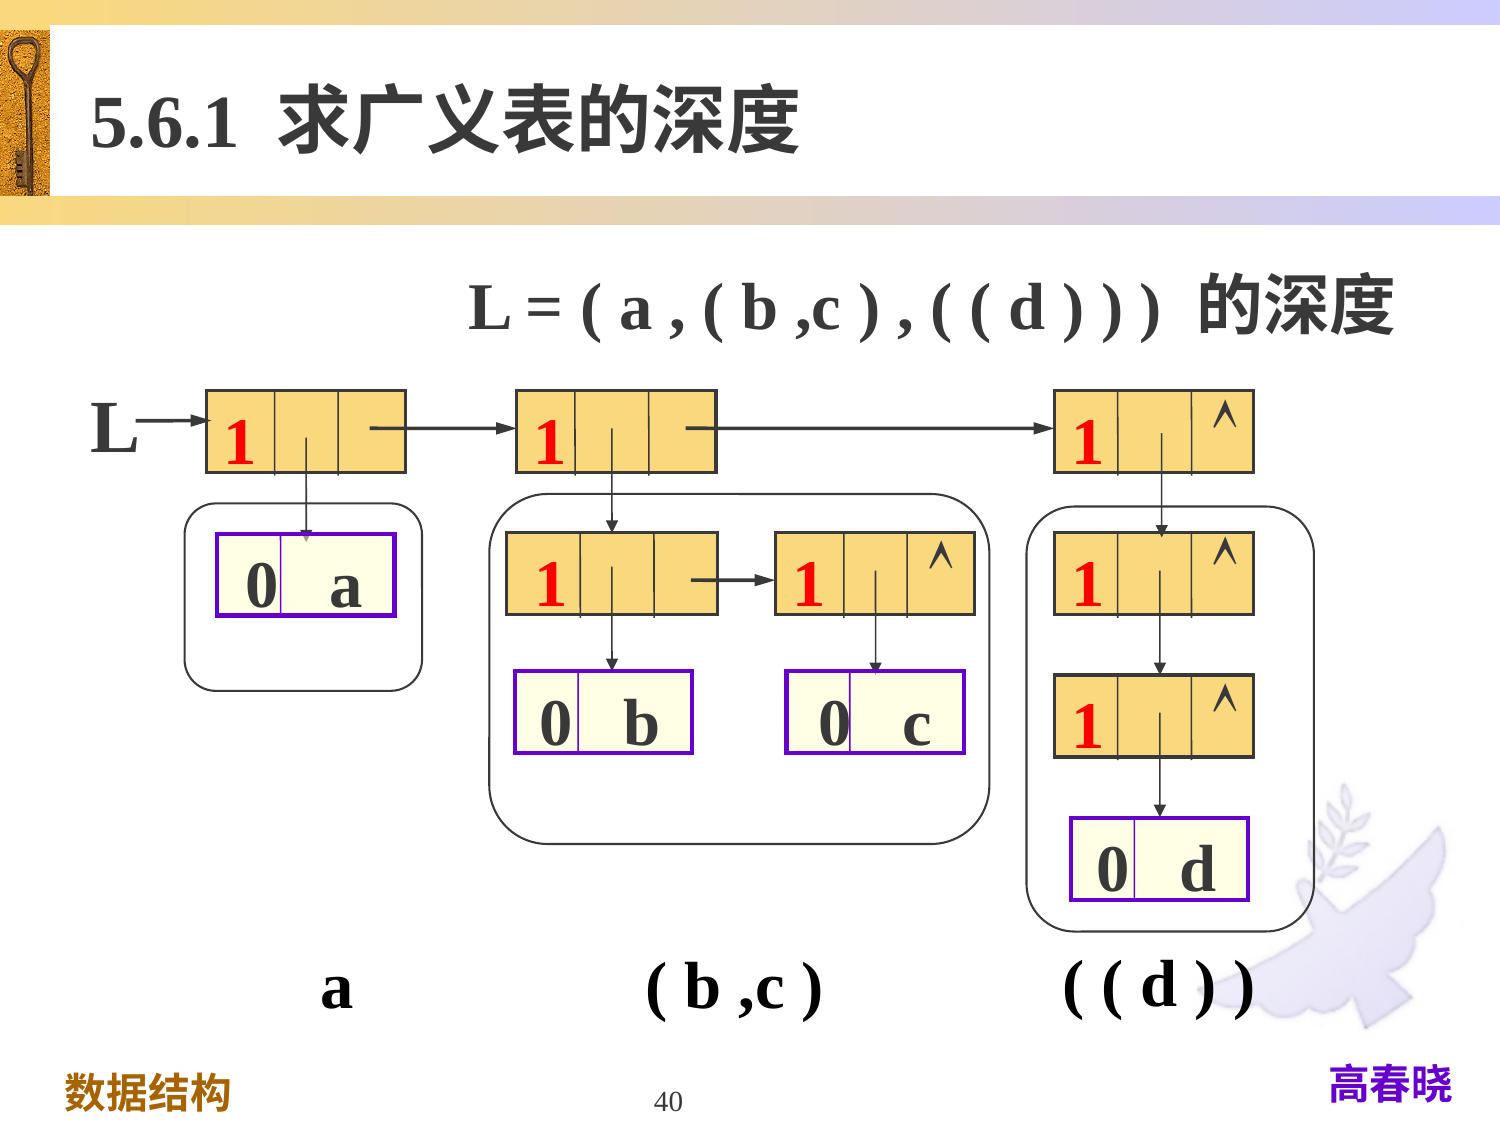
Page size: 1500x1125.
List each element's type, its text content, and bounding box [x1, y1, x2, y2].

text_box L = ( a , ( b ,c ) , ( ( d ) ) ) 的深度 [62, 255, 1412, 351]
text_box ( ( d ) ) [1030, 931, 1288, 1027]
text_box a [280, 924, 369, 1040]
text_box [74, 370, 1263, 900]
picture [0, 30, 50, 196]
text_box [1033, 506, 1314, 932]
slide_number 40 [511, 1049, 826, 1125]
picture [1175, 774, 1471, 1050]
title 5.6.1 求广义表的深度 [75, 37, 1500, 198]
text_box ( b ,c ) [631, 924, 839, 1040]
